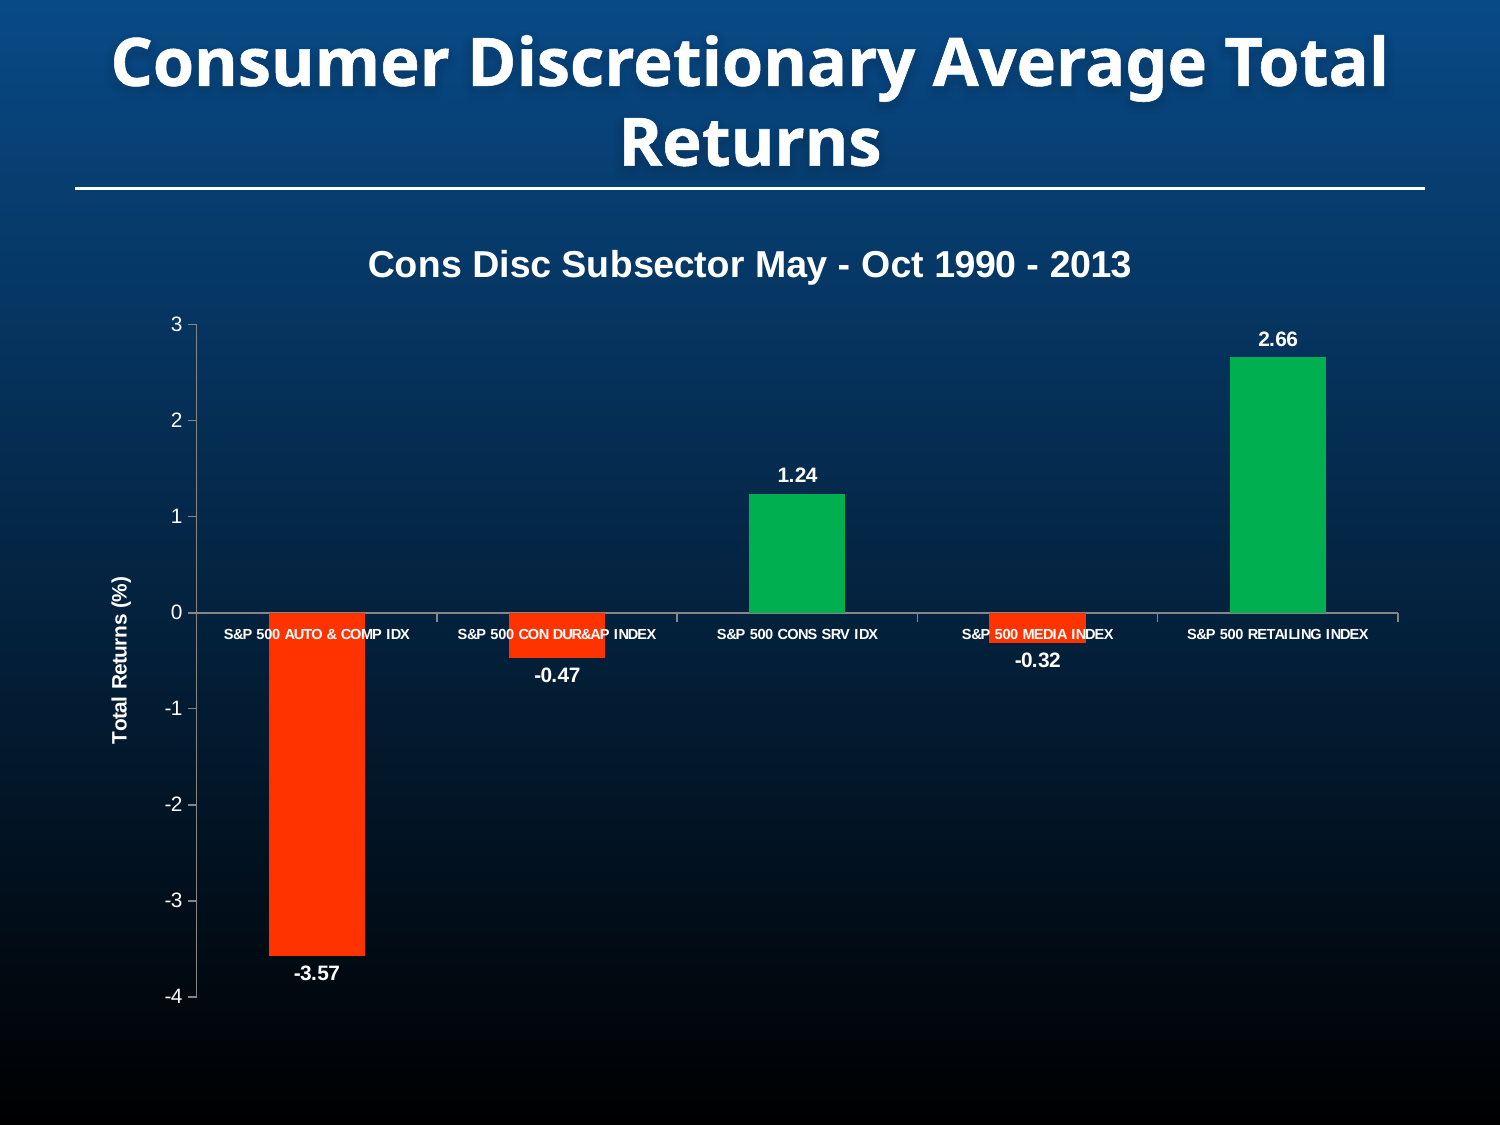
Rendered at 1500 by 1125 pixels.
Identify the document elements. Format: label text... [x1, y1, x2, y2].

picture [0, 0, 1500, 1125]
chart [74, 207, 1426, 1026]
title Consumer Discretionary Average Total Returns [74, 11, 1426, 187]
